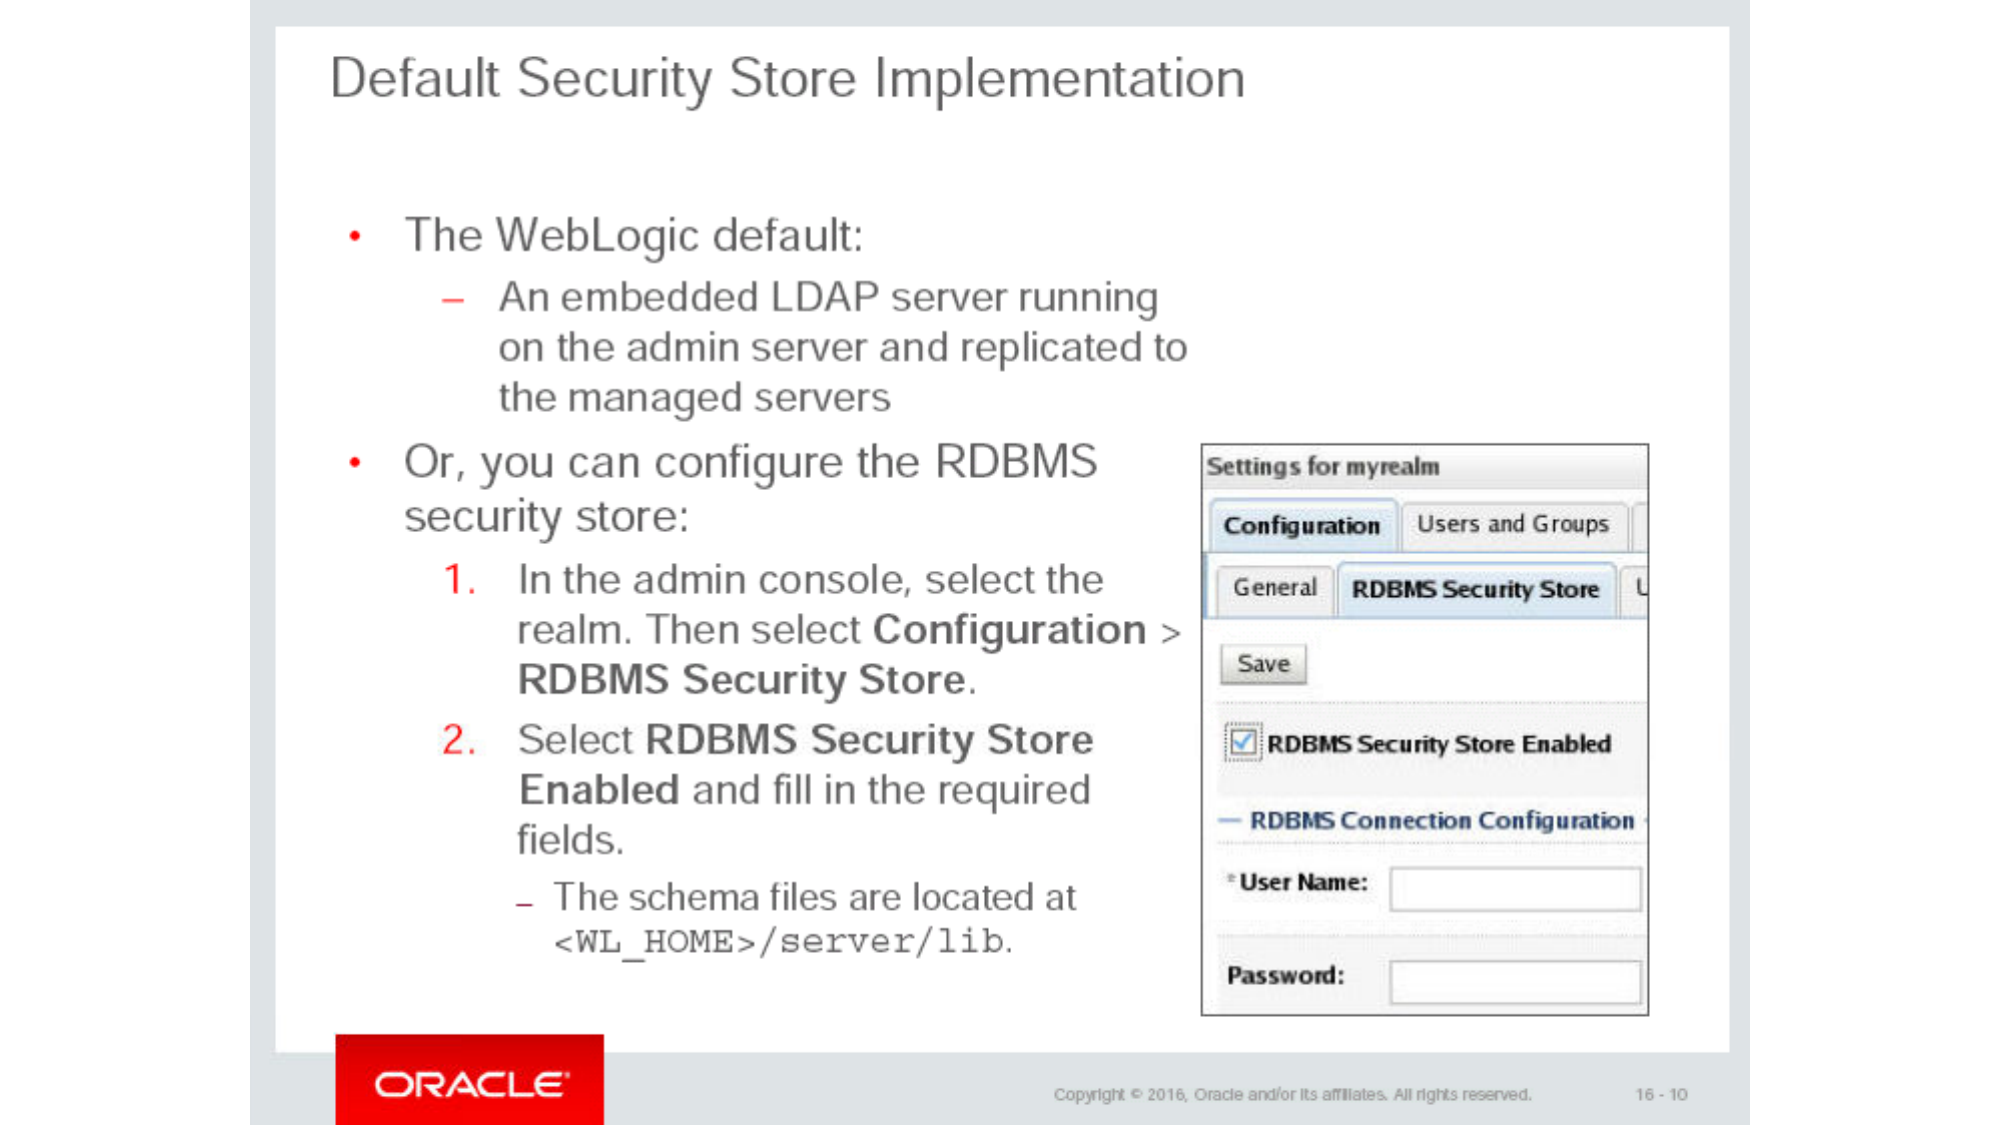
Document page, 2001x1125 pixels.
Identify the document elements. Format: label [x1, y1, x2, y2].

picture [250, 0, 1750, 1125]
